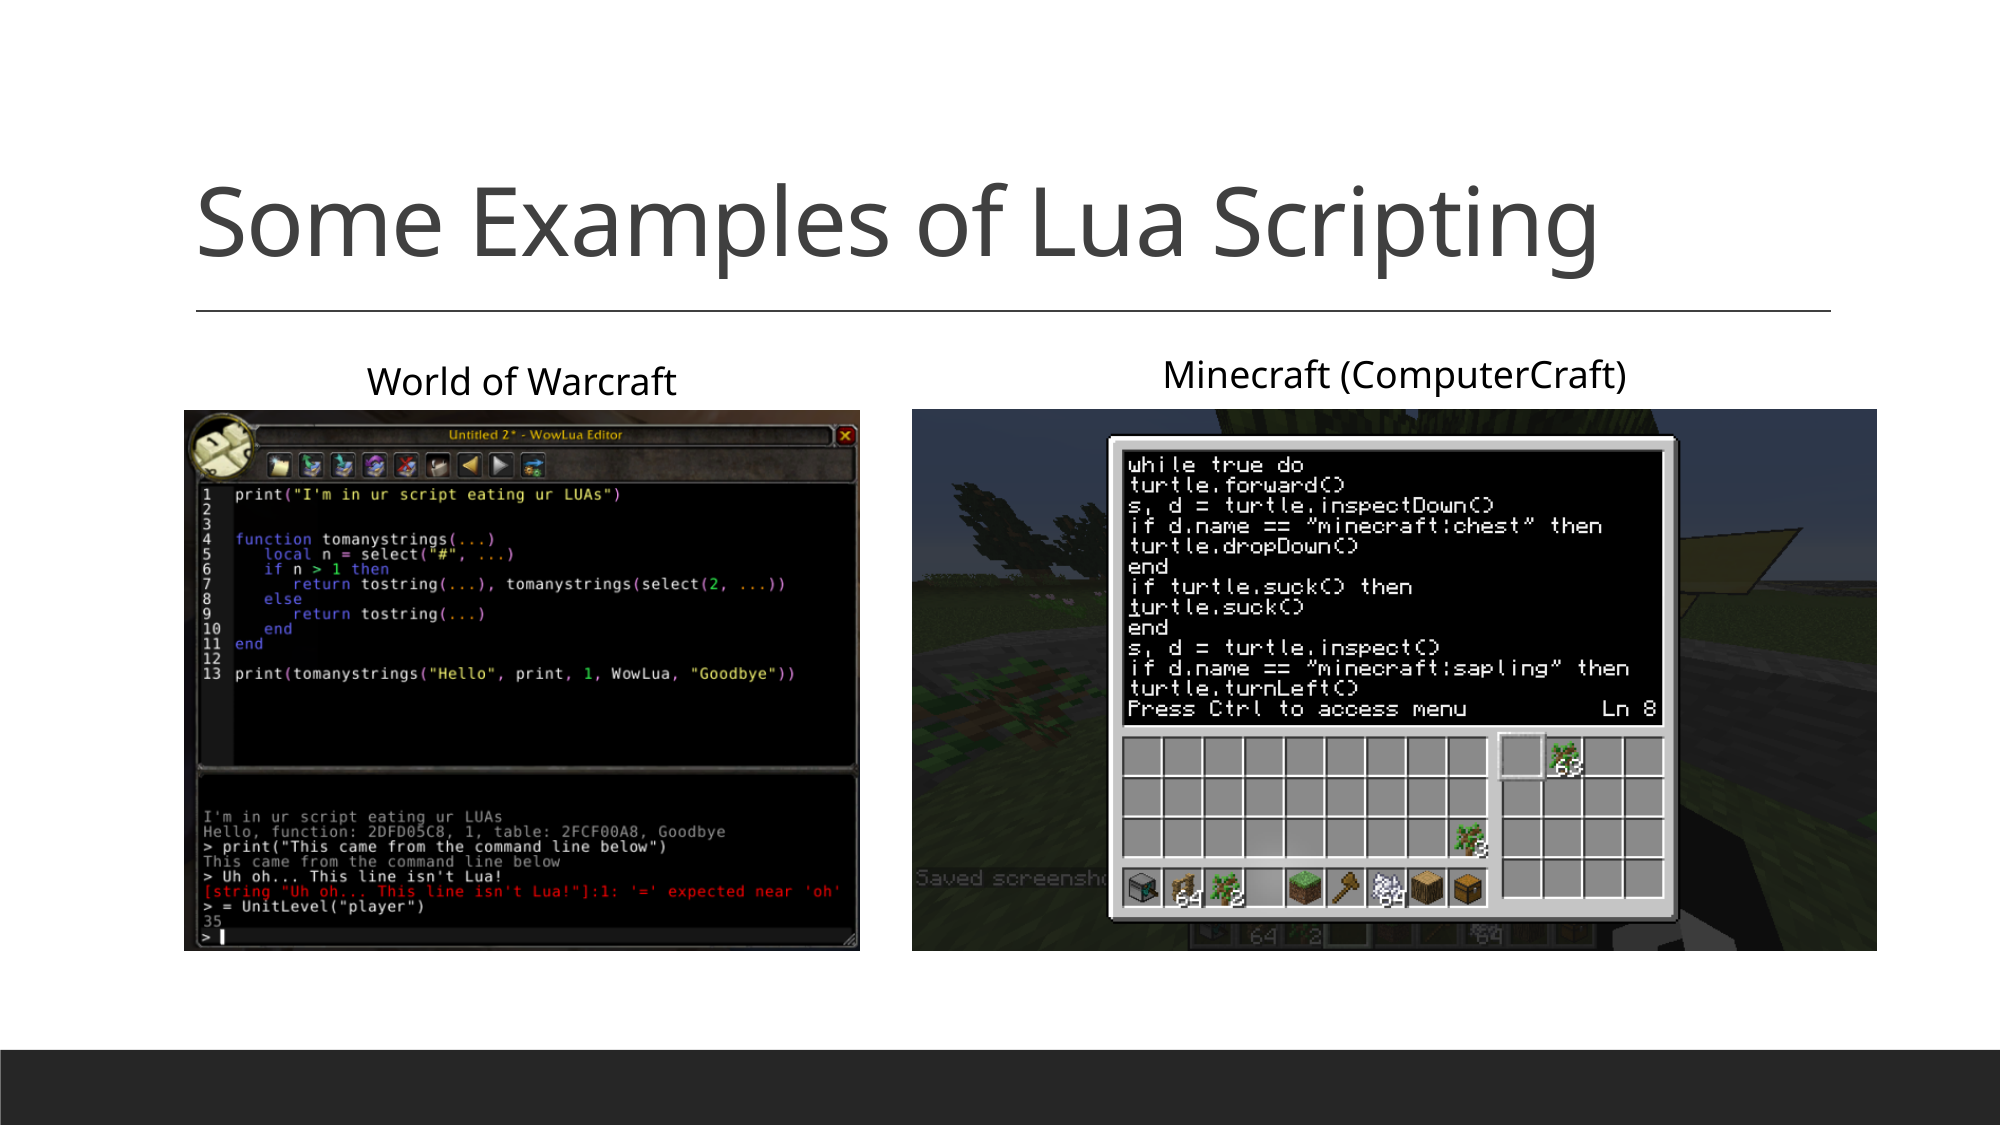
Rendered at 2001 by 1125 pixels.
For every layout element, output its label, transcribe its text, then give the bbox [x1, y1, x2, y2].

text_box World of Warcraft [184, 350, 860, 408]
title Some Examples of Lua Scripting [180, 47, 1830, 285]
text_box Minecraft (ComputerCraft) [1057, 343, 1732, 404]
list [912, 408, 1878, 952]
picture [184, 409, 861, 952]
